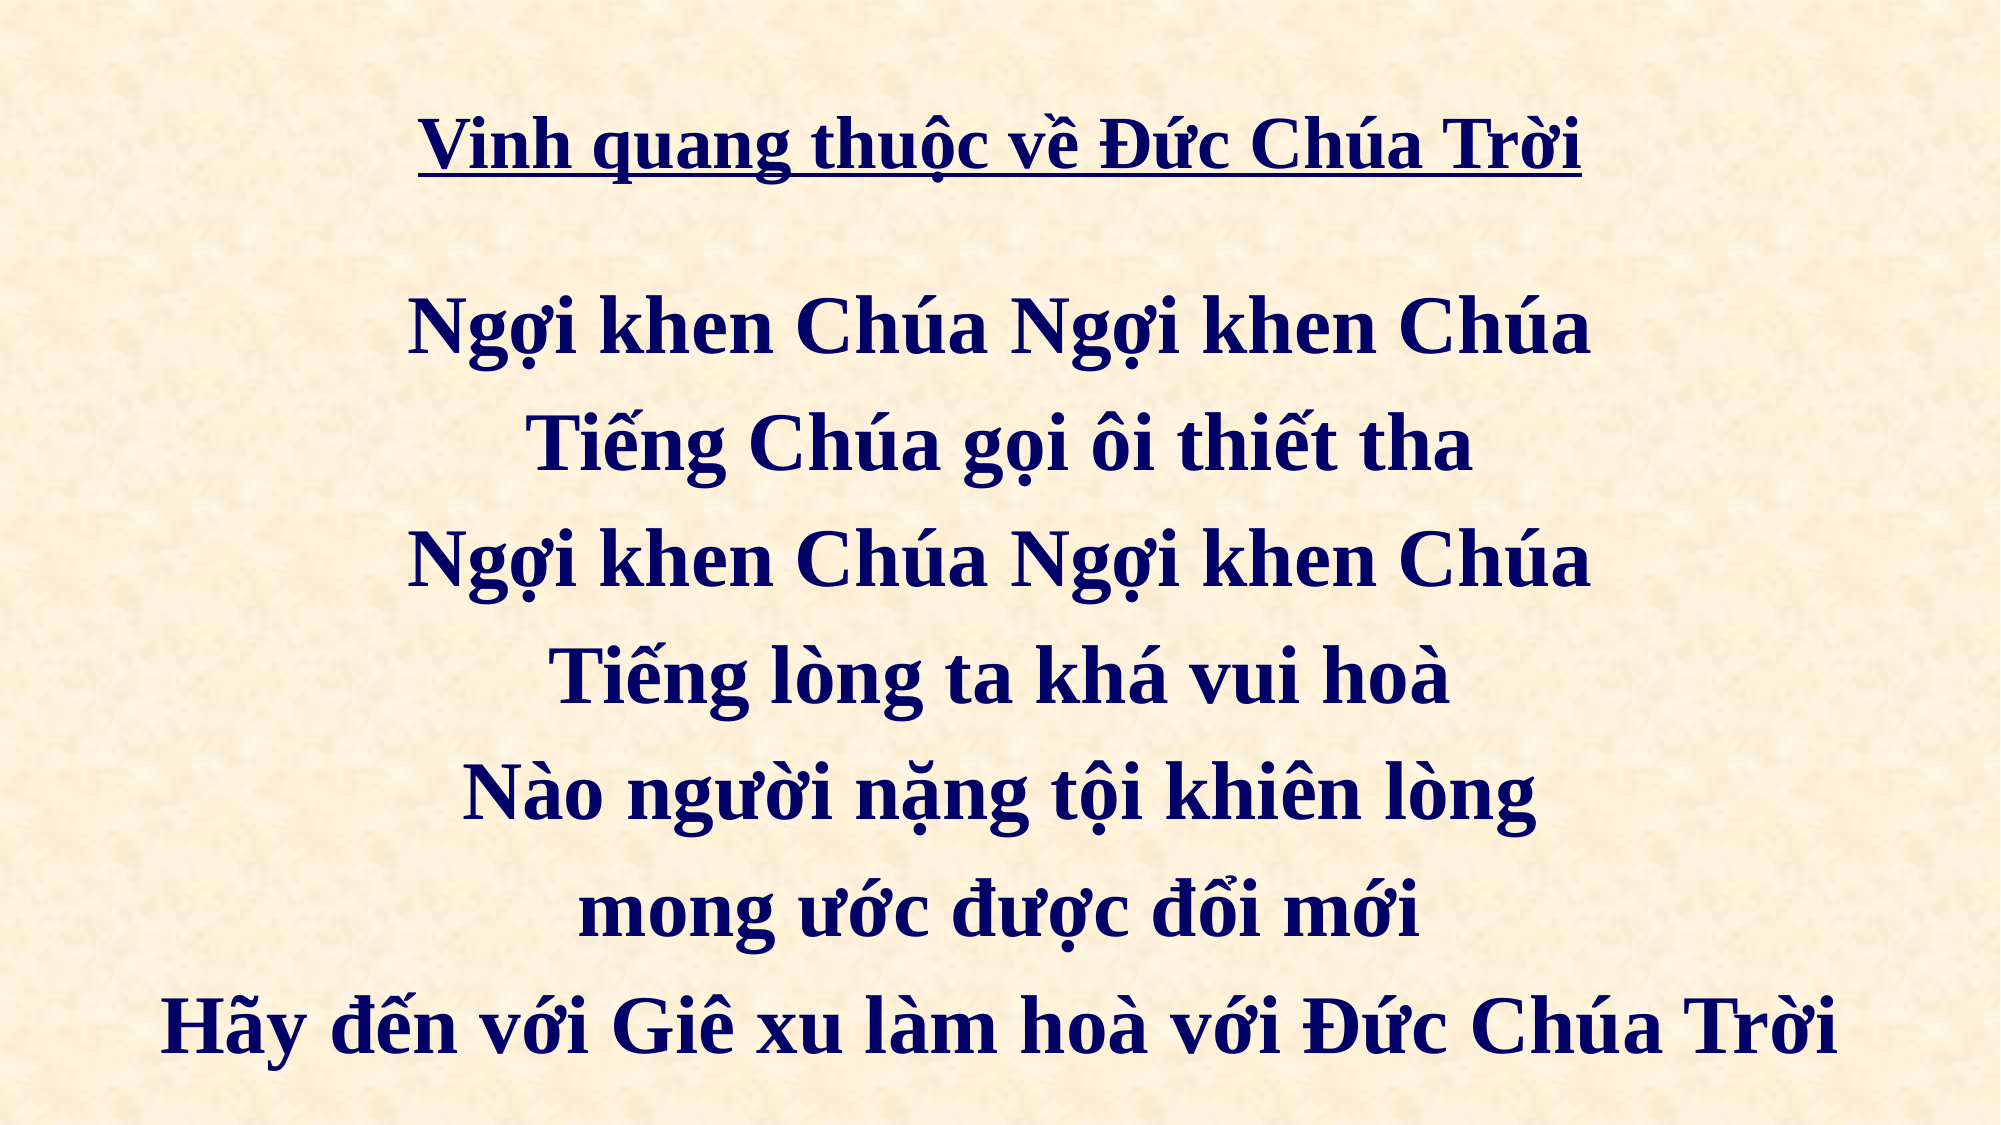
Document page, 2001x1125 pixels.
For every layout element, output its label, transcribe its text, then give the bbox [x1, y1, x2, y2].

title Vinh quang thuộc về Đức Chúa Trời [99, 45, 1900, 233]
list Ngợi khen Chúa Ngợi khen Chúa Tiếng Chúa gọi ôi thiết tha Ngợi khen Chúa Ngợi khen Chúa Tiếng lòng ta khá vui hoà Nào người nặng tội khiên lòng mong ước được đổi mới Hãy đến với Giê xu làm hoà với Ðức Chúa Trời [0, 262, 2000, 1005]
picture [0, 0, 2001, 1125]
